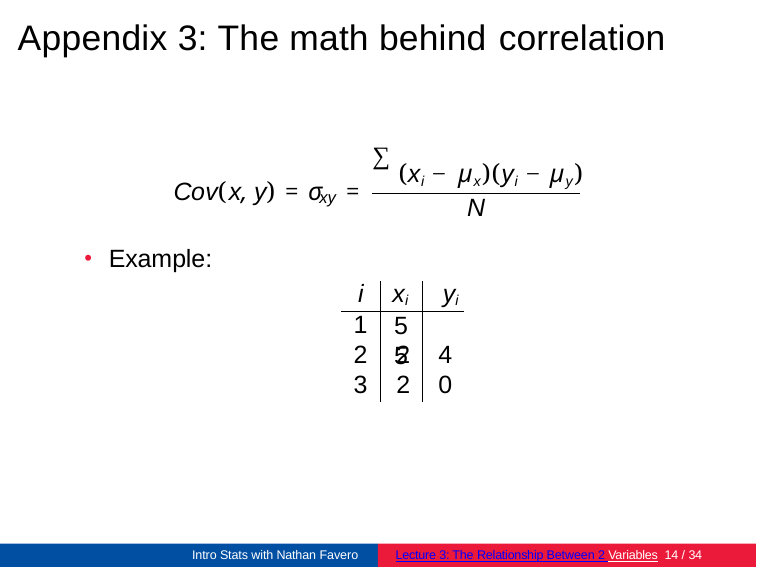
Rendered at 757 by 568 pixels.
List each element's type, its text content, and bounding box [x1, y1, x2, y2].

text_box N [464, 189, 488, 222]
text_box (xi − µx)(yi − µy) [392, 155, 587, 189]
text_box xi yi 5 5 [384, 275, 460, 370]
footer Intro Stats with Nathan Favero [189, 546, 363, 568]
text_box Example: [81, 241, 215, 273]
text_box Cov(x, y) = σ = [171, 172, 366, 205]
text_box 2 2 4 3 2 0 [351, 336, 453, 459]
text_box ∑ [370, 137, 401, 170]
title Appendix 3: The math behind correlation [15, 12, 670, 110]
text_box [0, 543, 377, 567]
text_box [377, 543, 756, 567]
text_box Lecture 3: The Relationship Between 2 Variables 14 / 34 [393, 546, 722, 563]
text_box i 1 [351, 275, 370, 336]
